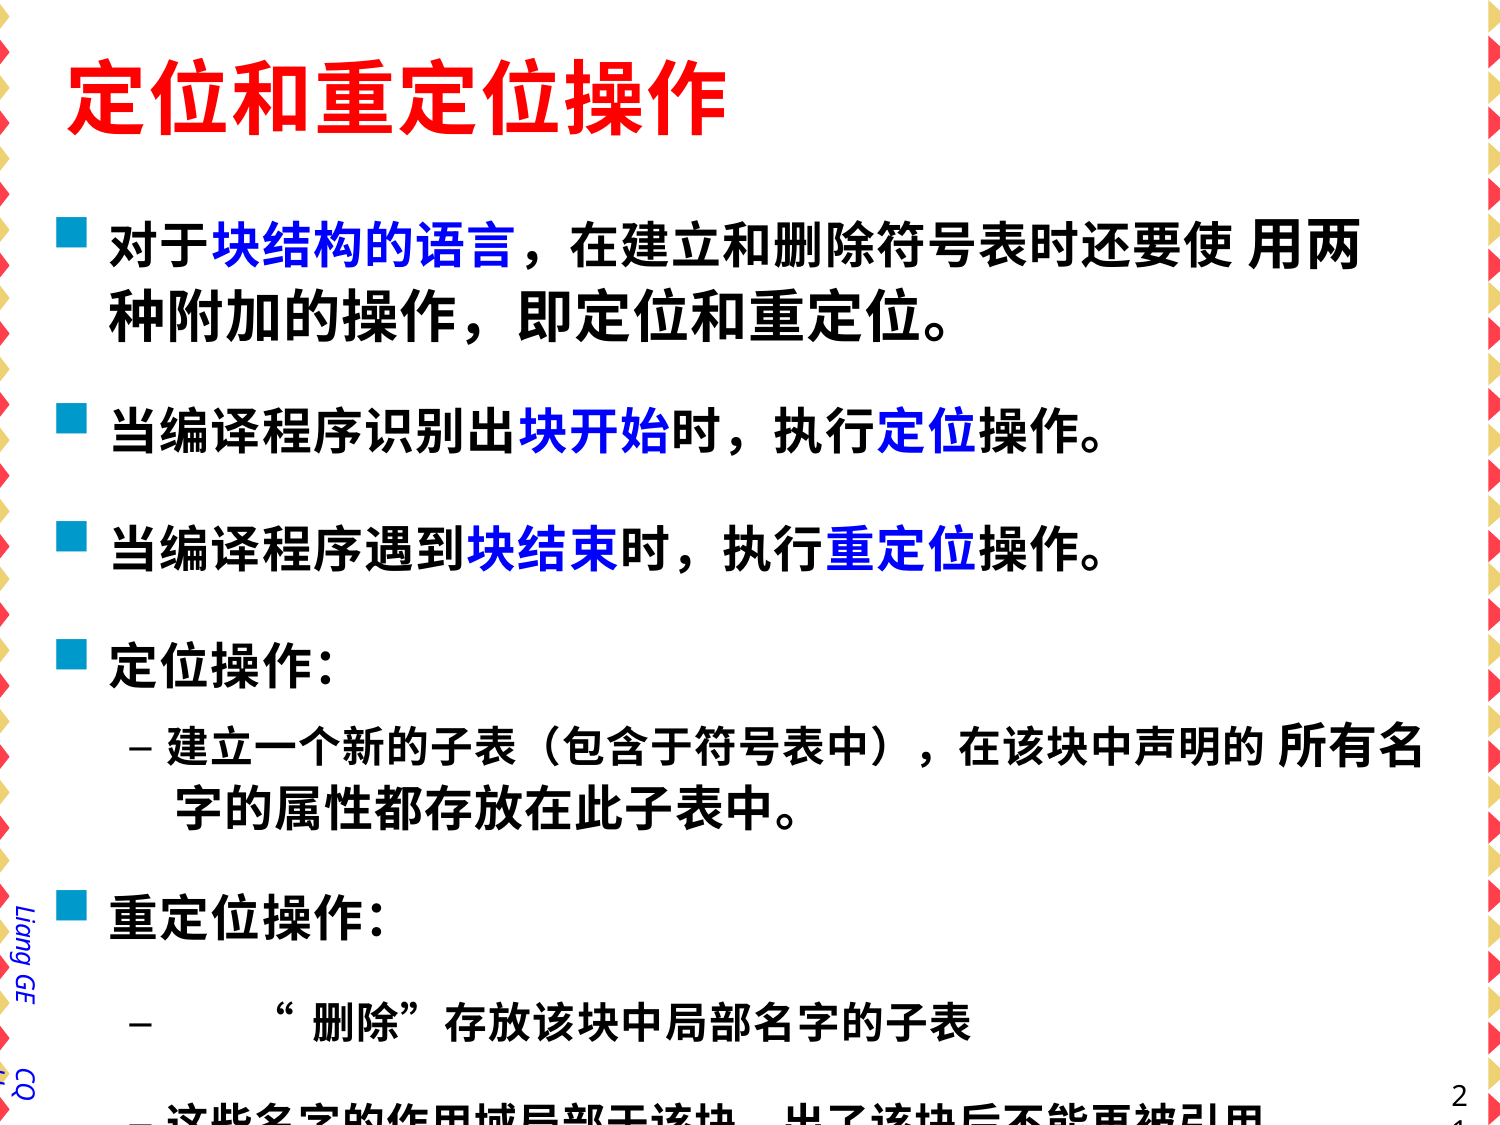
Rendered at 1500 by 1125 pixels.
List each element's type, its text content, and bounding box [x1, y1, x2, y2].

text_box 对于块结构的语言，在建立和删除符号表时还要使 用两种附加的操作，即定位和重定位。 当编译程序识别出块开始时，执行定位操作。 当编译程序遇到块结束时，执行重定位操作。 定位操作： –建立一个新的子表（包含于符号表中），在该块中声明的 所有名字的属性都存放在此子表中。 重定位操作： – “删除”存放该块中局部名字的子表 –这些名字的作用域局部于该块，出了该块后不能再被引用。 [50, 208, 1487, 1125]
text_box Liang GE [10, 902, 41, 1007]
title 定位和重定位操作 [62, 44, 736, 208]
text_box CQU [10, 1065, 41, 1107]
